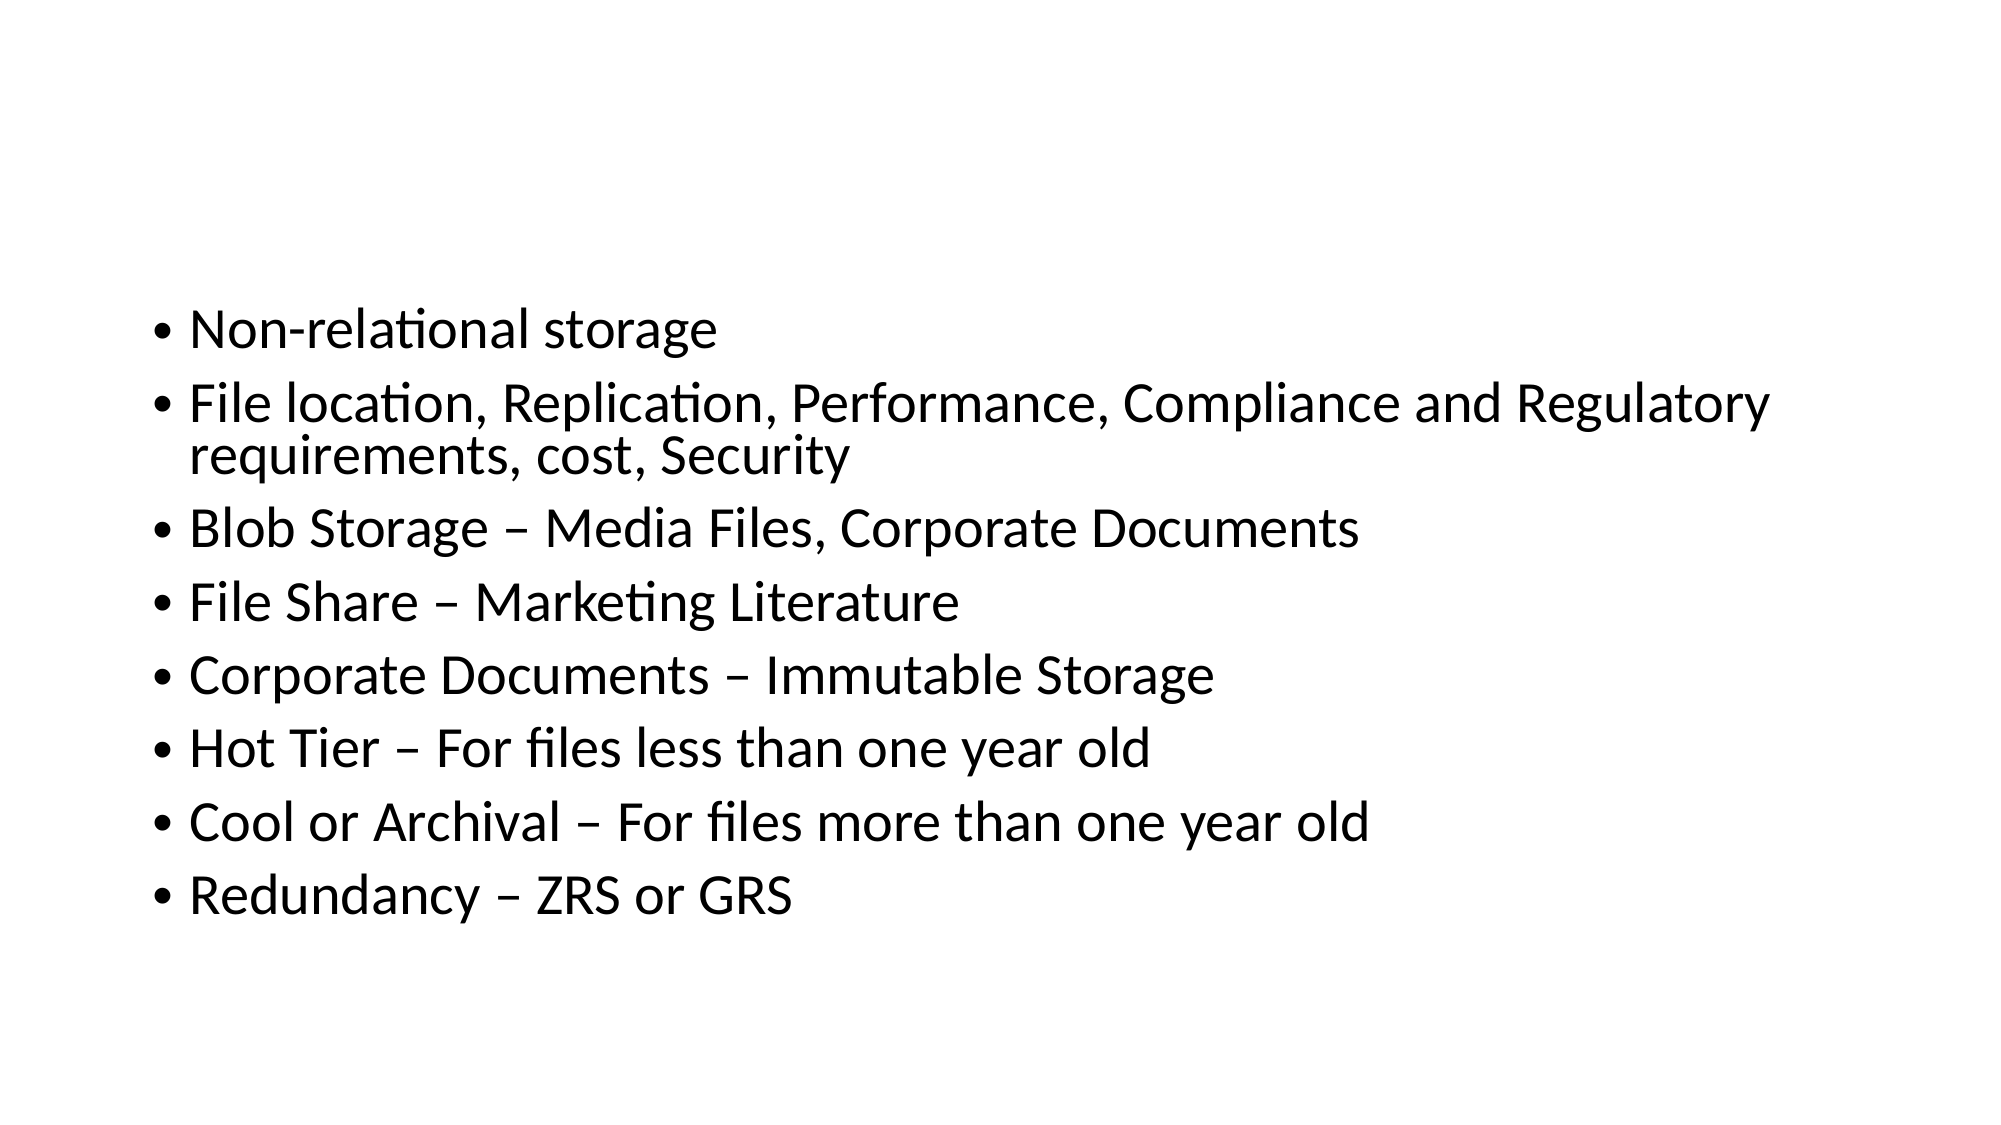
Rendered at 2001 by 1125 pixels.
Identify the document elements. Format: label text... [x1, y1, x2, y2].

list Non-relational storage File location, Replication, Performance, Compliance and Regulatory requirements, cost, Security Blob Storage – Media Files, Corporate Documents File Share – Marketing Literature Corporate Documents – Immutable Storage Hot Tier – For files less than one year old Cool or Archival – For files more than one year old Redundancy – ZRS or GRS [137, 299, 1863, 1014]
